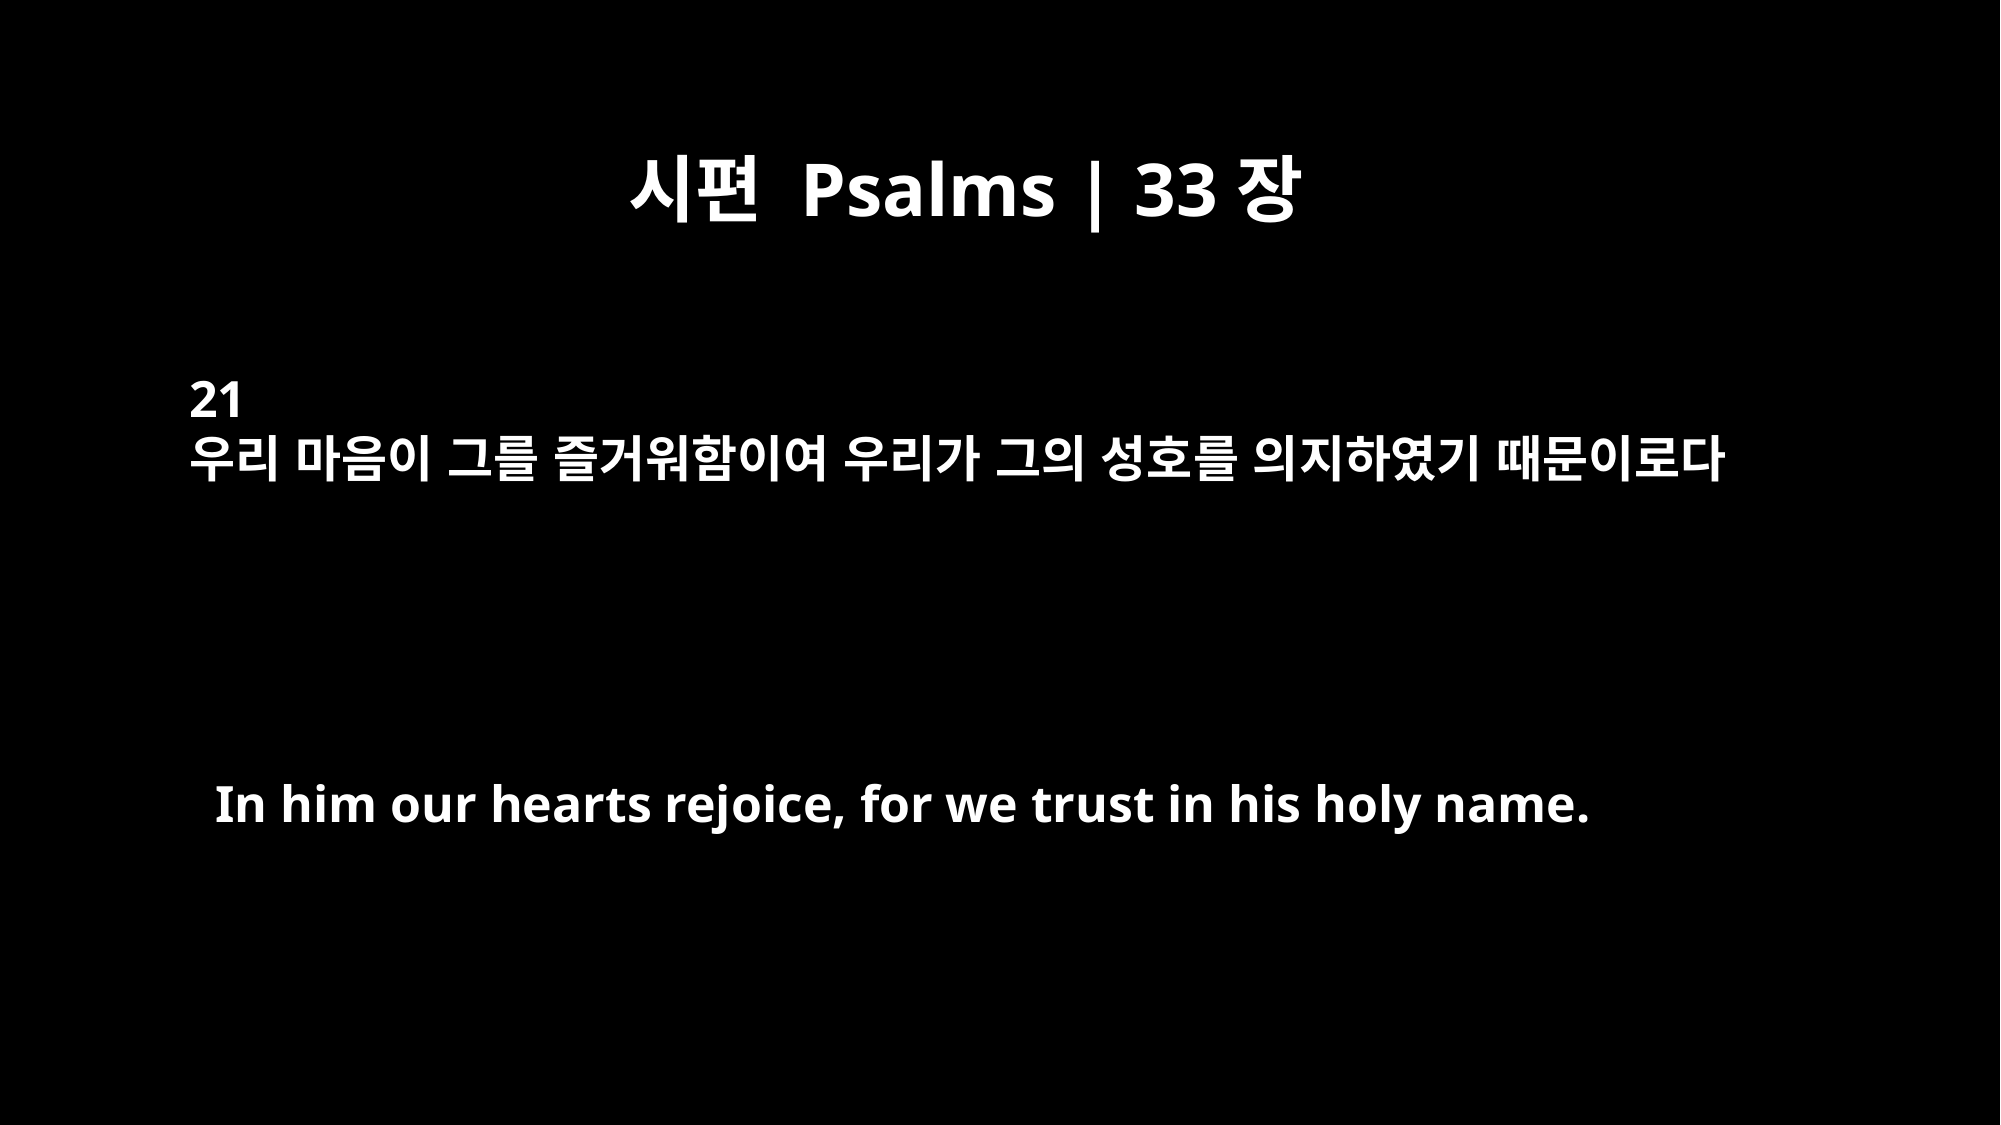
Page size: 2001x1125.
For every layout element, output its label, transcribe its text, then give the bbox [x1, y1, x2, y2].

text_box In him our hearts rejoice, for we trust in his holy name. [200, 764, 1607, 840]
text_box 시편 Psalms | 33장 [613, 136, 1319, 239]
text_box 21 우리 마음이 그를 즐거워함이여 우리가 그의 성호를 의지하였기 때문이로다 [174, 359, 1743, 495]
